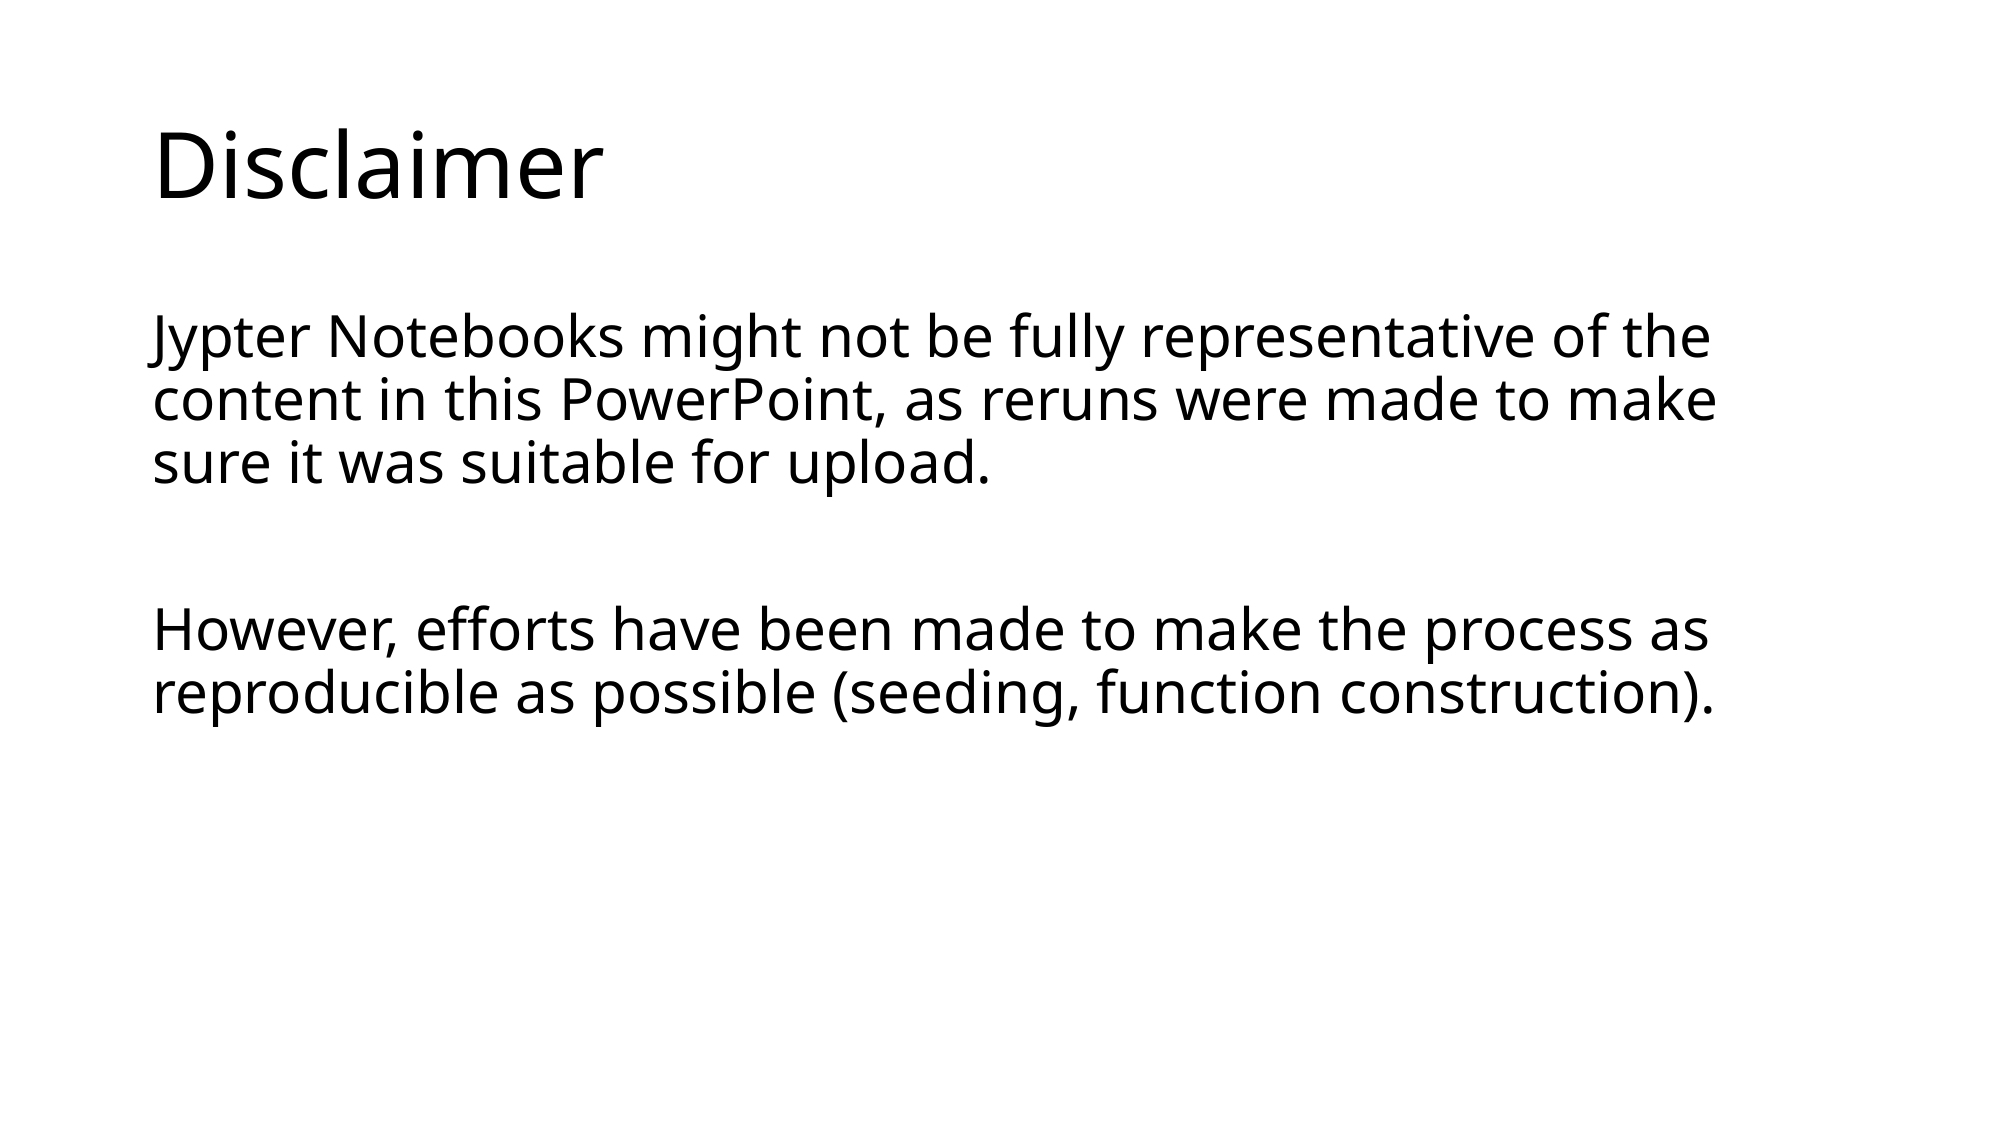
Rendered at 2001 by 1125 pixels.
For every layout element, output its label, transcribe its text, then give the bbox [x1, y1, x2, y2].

title Disclaimer [137, 59, 1863, 278]
list Jypter Notebooks might not be fully representative of the content in this PowerPoint, as reruns were made to make sure it was suitable for upload. However, efforts have been made to make the process as reproducible as possible (seeding, function construction). [137, 299, 1863, 1014]
